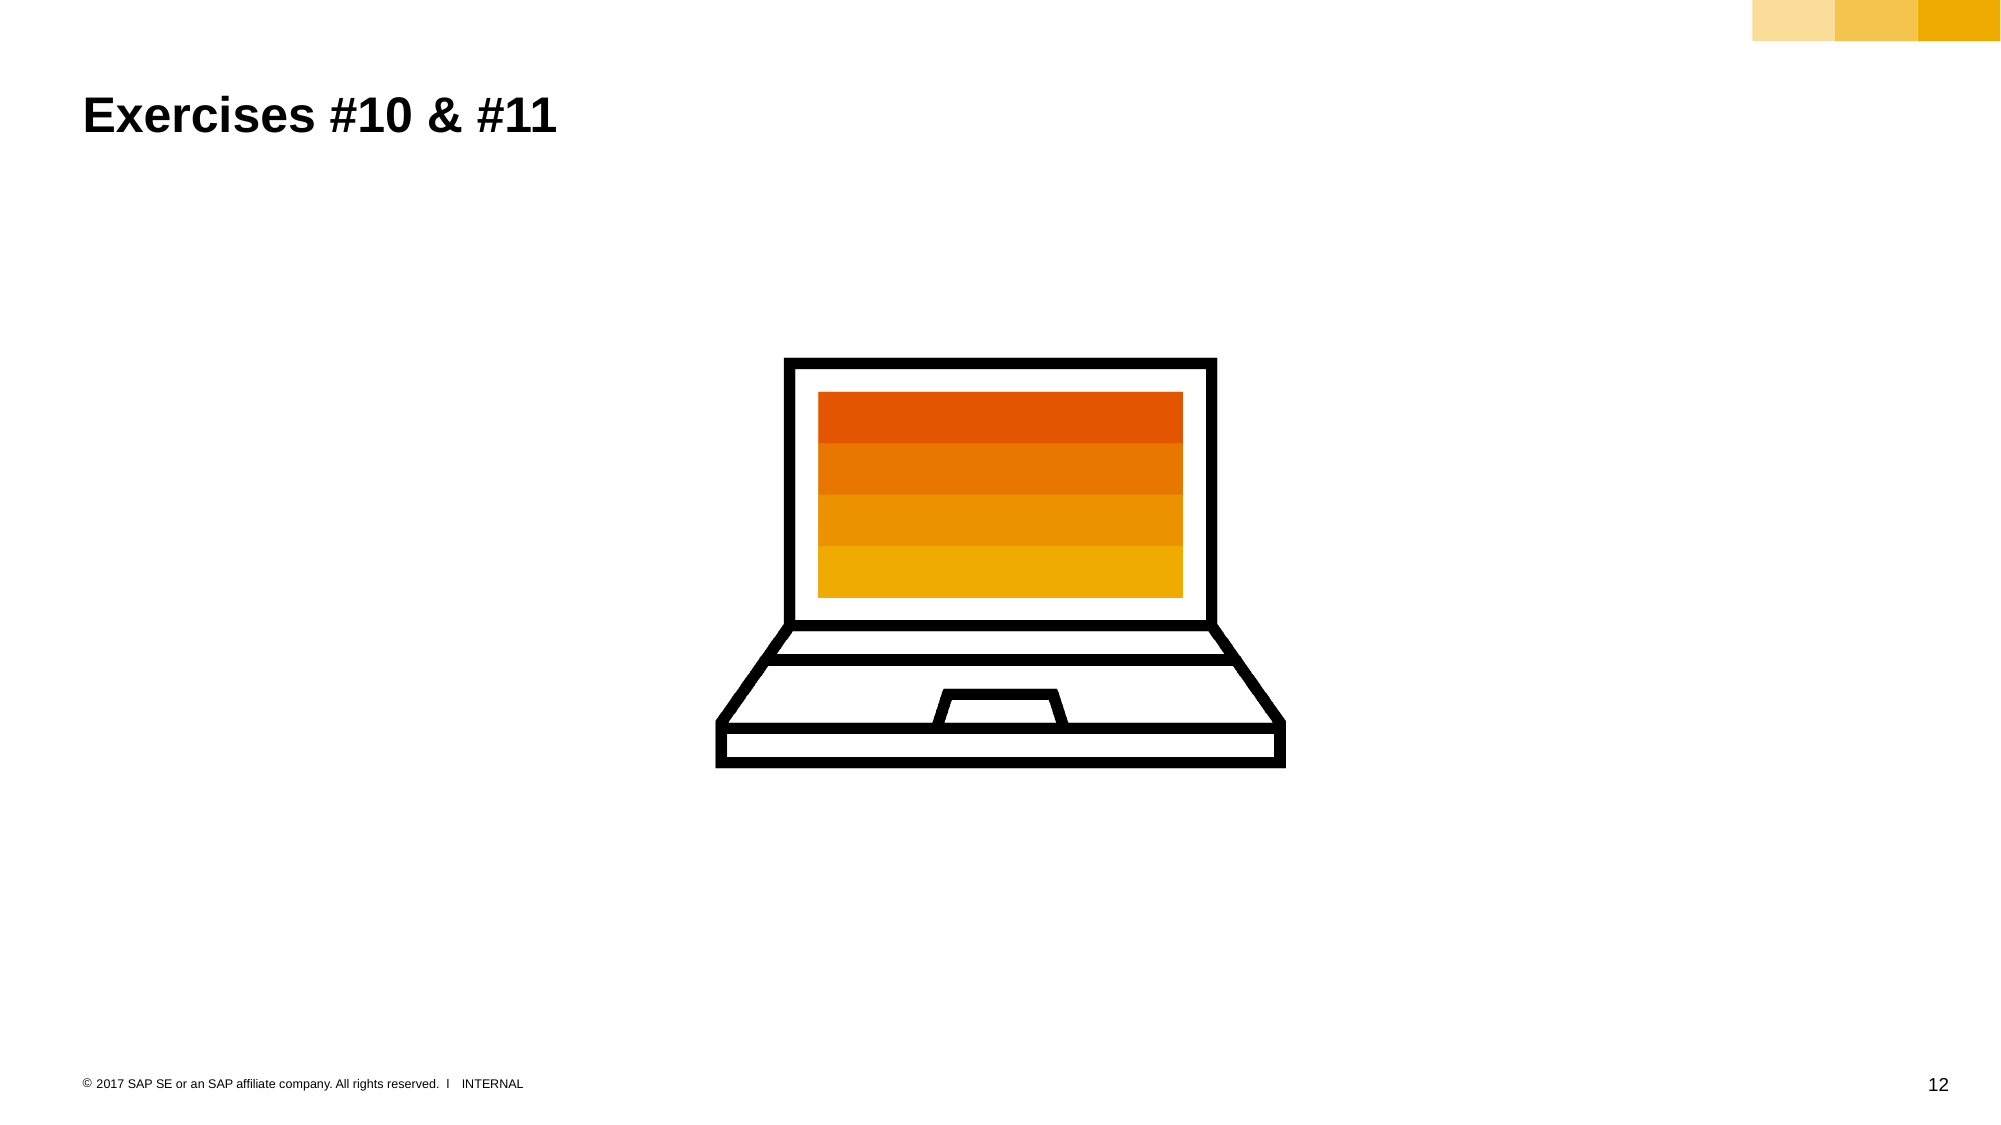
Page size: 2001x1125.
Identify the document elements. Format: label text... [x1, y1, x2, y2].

title Exercises #10 & #11 [82, 82, 1918, 144]
picture [657, 219, 1343, 905]
